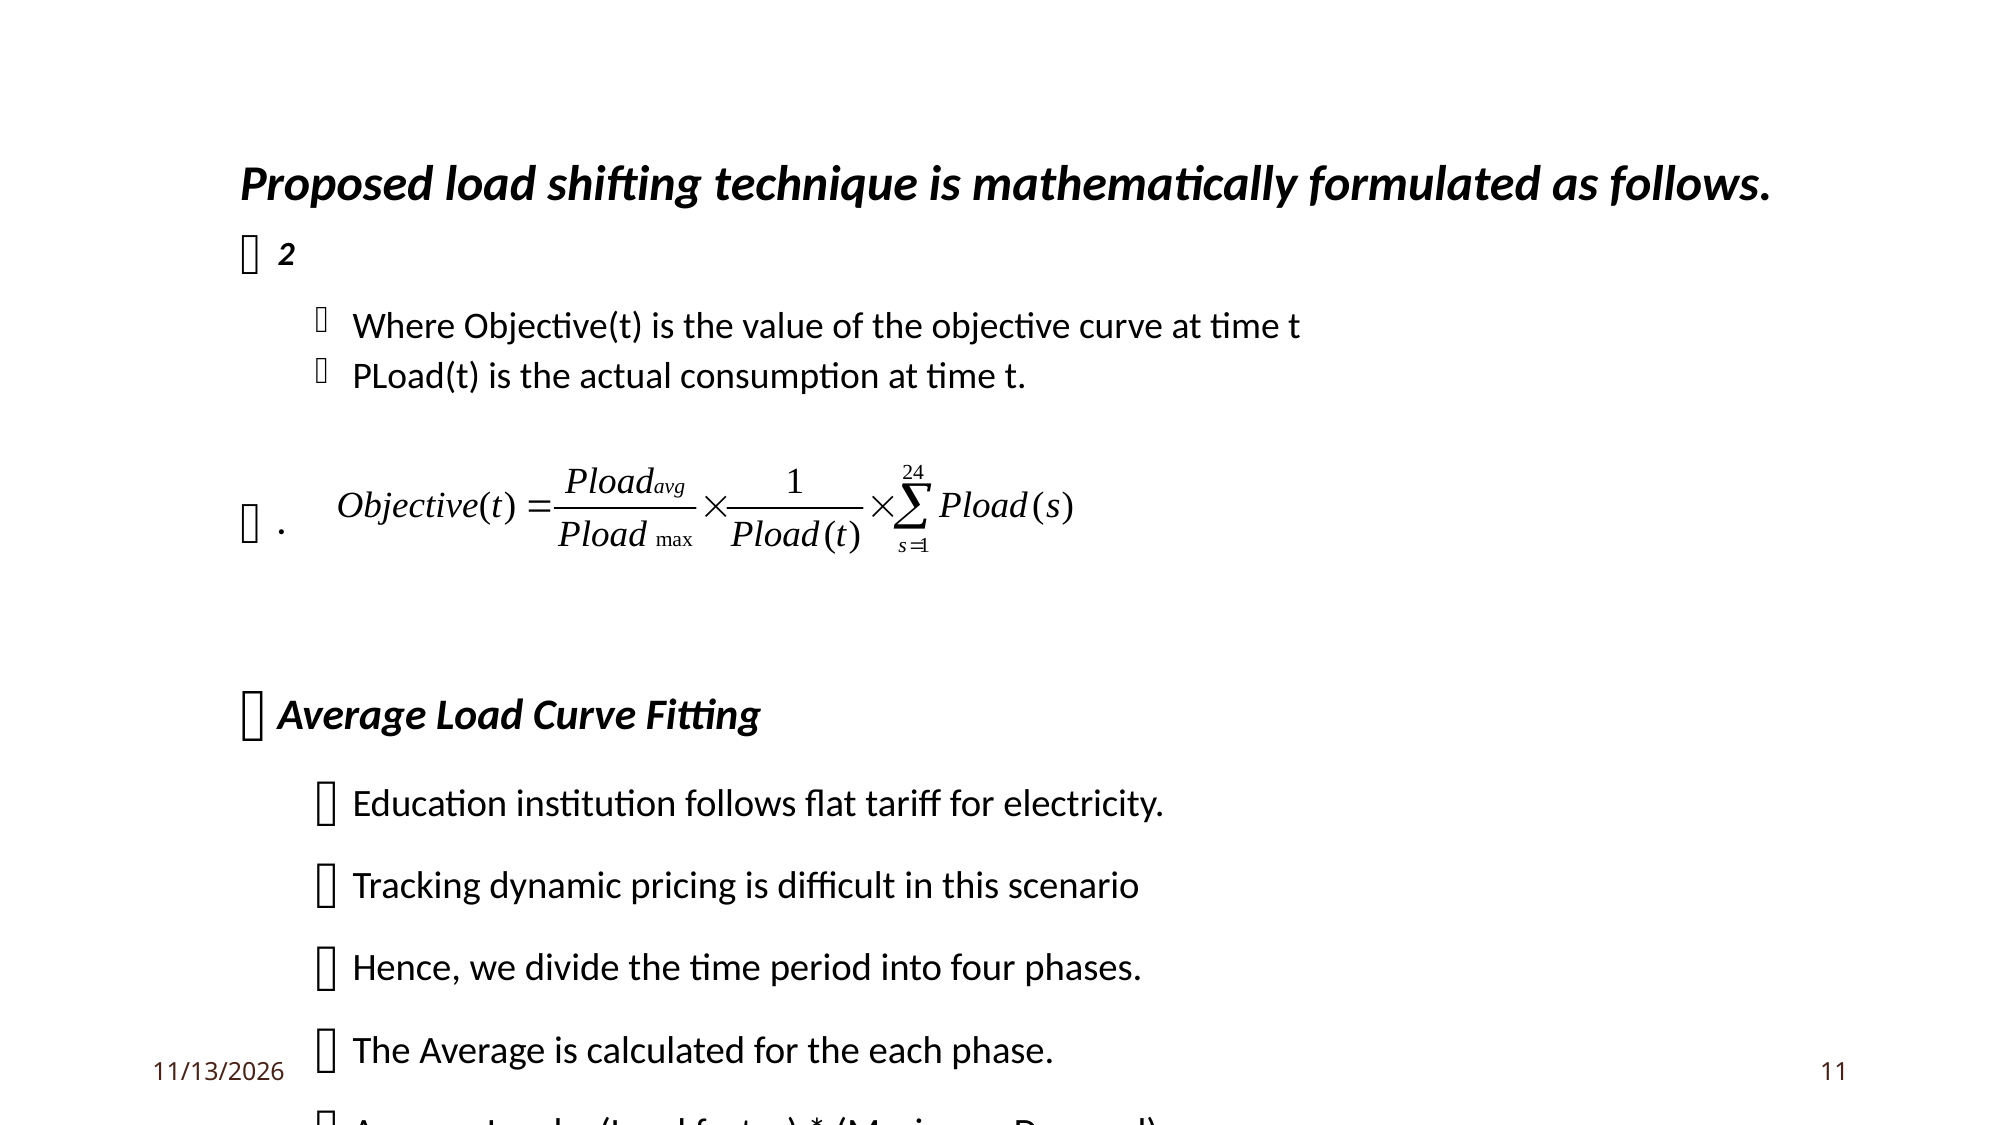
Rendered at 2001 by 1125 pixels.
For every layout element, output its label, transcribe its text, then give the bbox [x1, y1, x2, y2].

picture [332, 455, 1082, 561]
slide_number 28-Mar-16 [137, 1042, 588, 1103]
slide_number 11 [1413, 1042, 1864, 1103]
